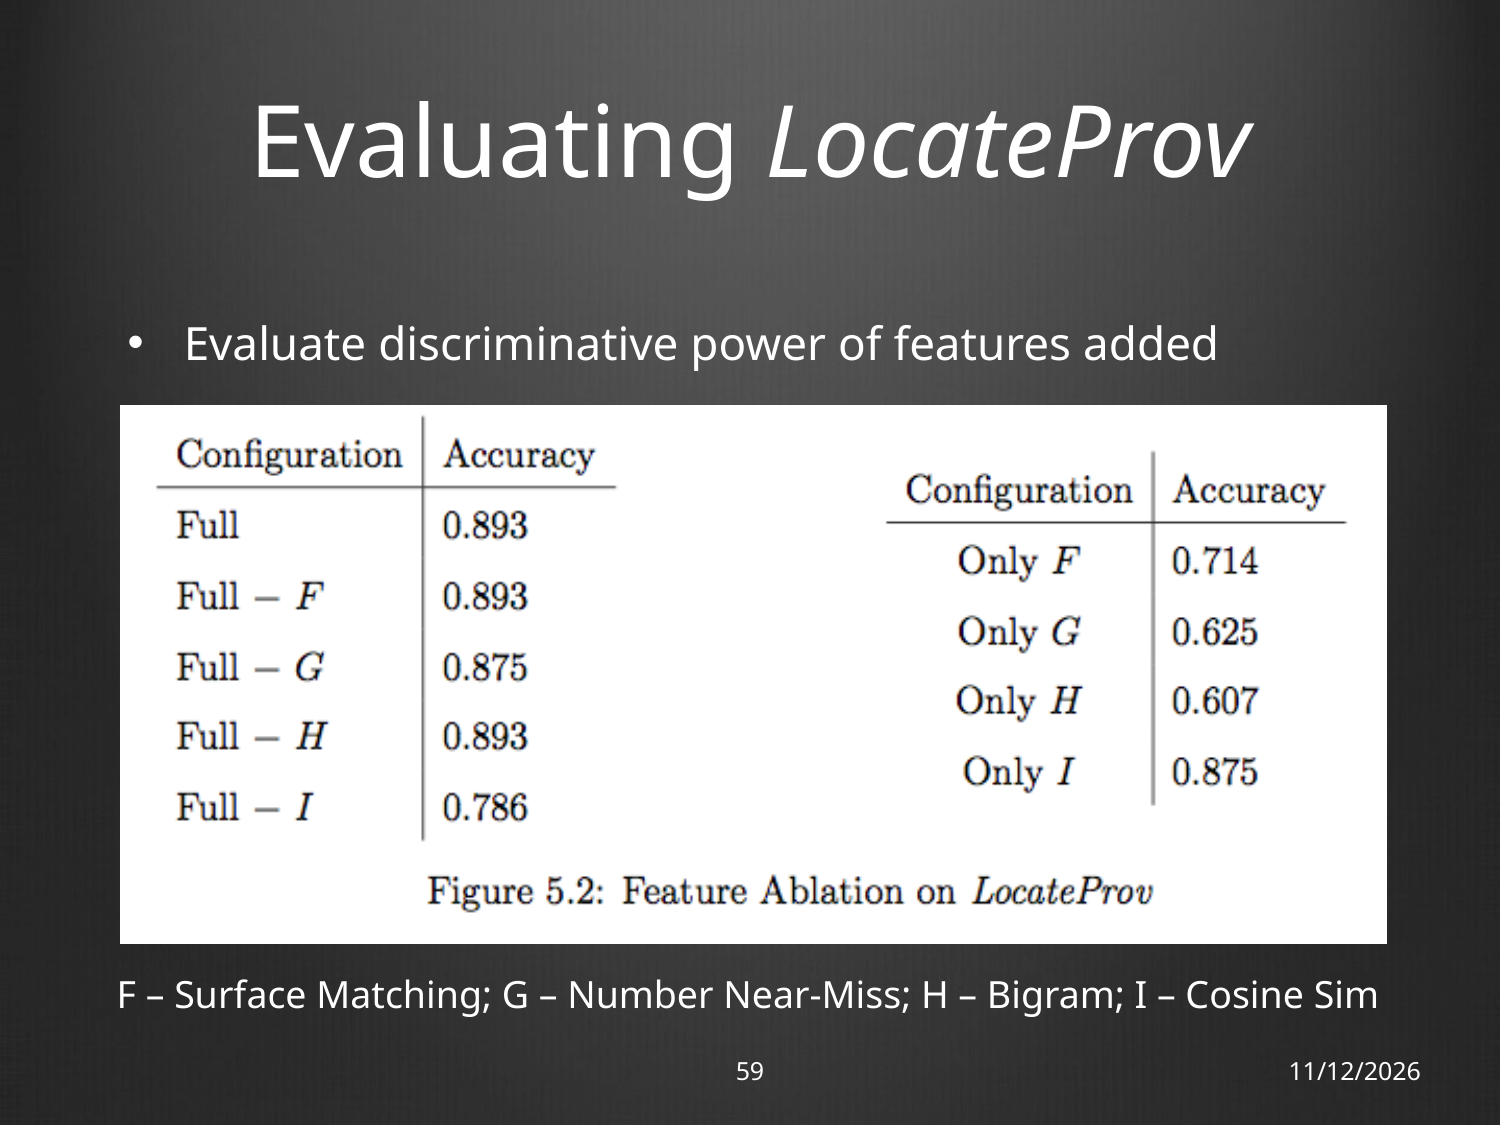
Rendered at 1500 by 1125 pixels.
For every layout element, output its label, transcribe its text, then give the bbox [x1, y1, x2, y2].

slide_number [1086, 1042, 1436, 1103]
text_box F – Surface Matching; G – Number Near-Miss; H – Bigram; I – Cosine Sim [101, 963, 1395, 1024]
list Evaluate discriminative power of features added [112, 306, 1388, 963]
title Evaluating LocateProv [112, 19, 1388, 255]
slide_number 59 [693, 1042, 807, 1103]
picture [120, 405, 1387, 944]
